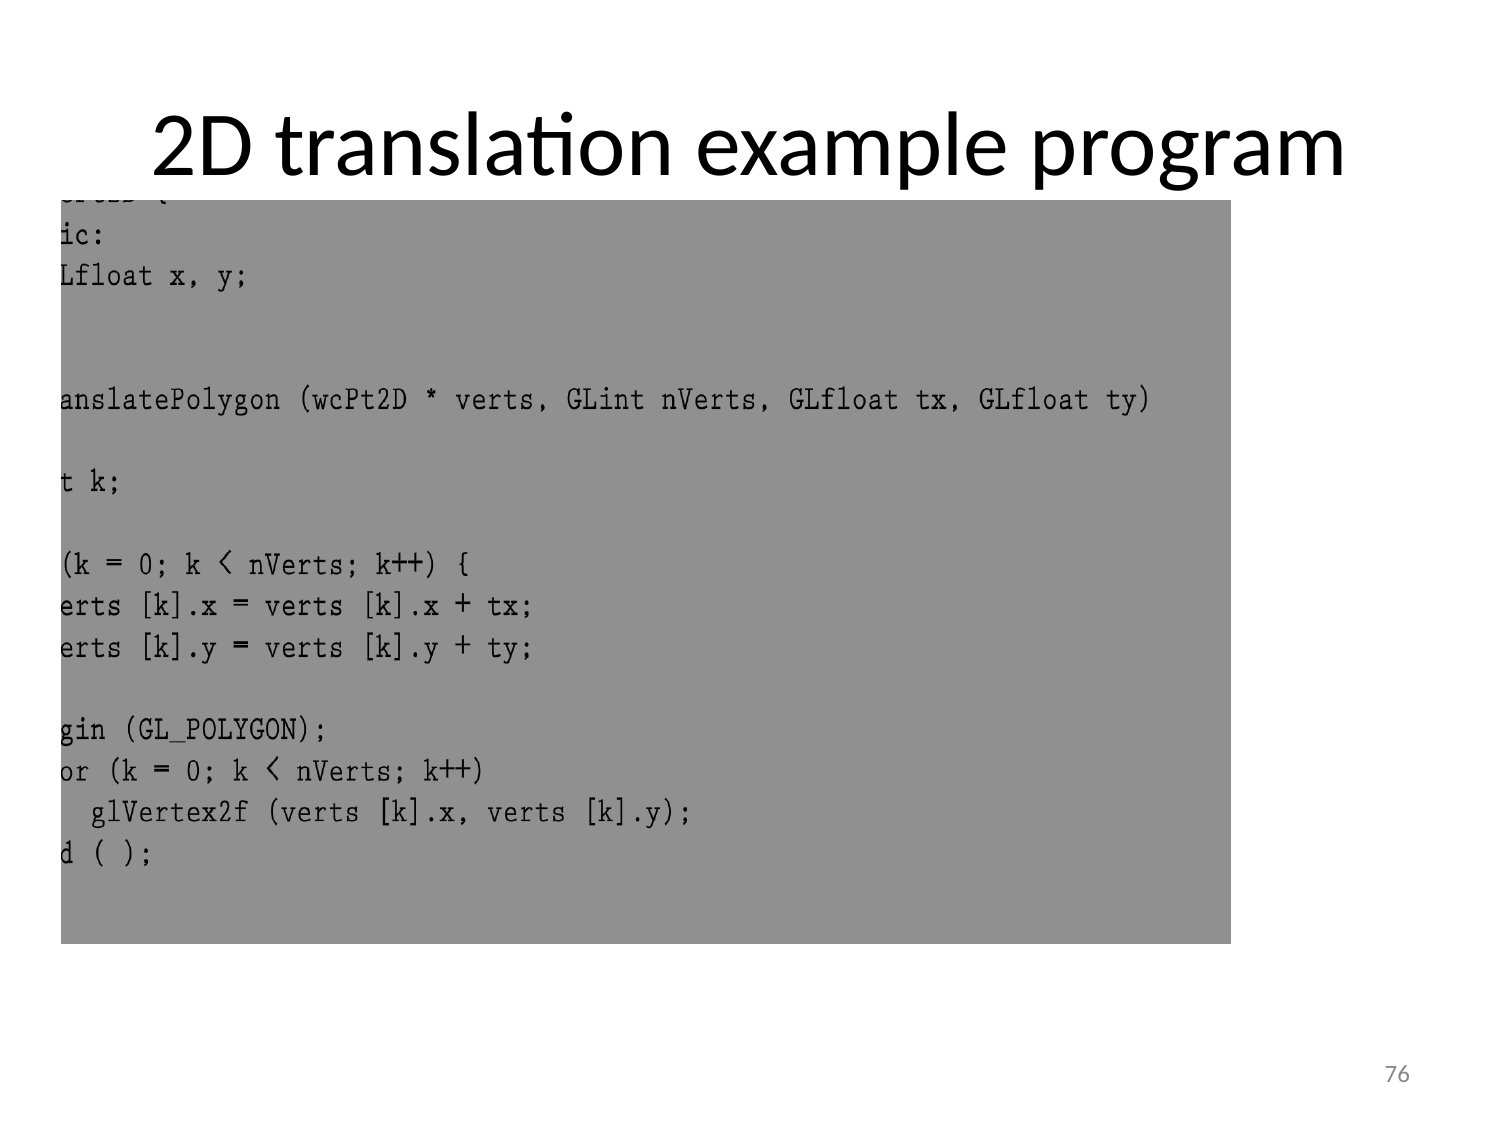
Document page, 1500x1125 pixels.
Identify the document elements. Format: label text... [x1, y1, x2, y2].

title 2D translation example program [75, 45, 1425, 233]
picture [60, 199, 1388, 988]
slide_number ‹#› [1074, 1042, 1425, 1103]
